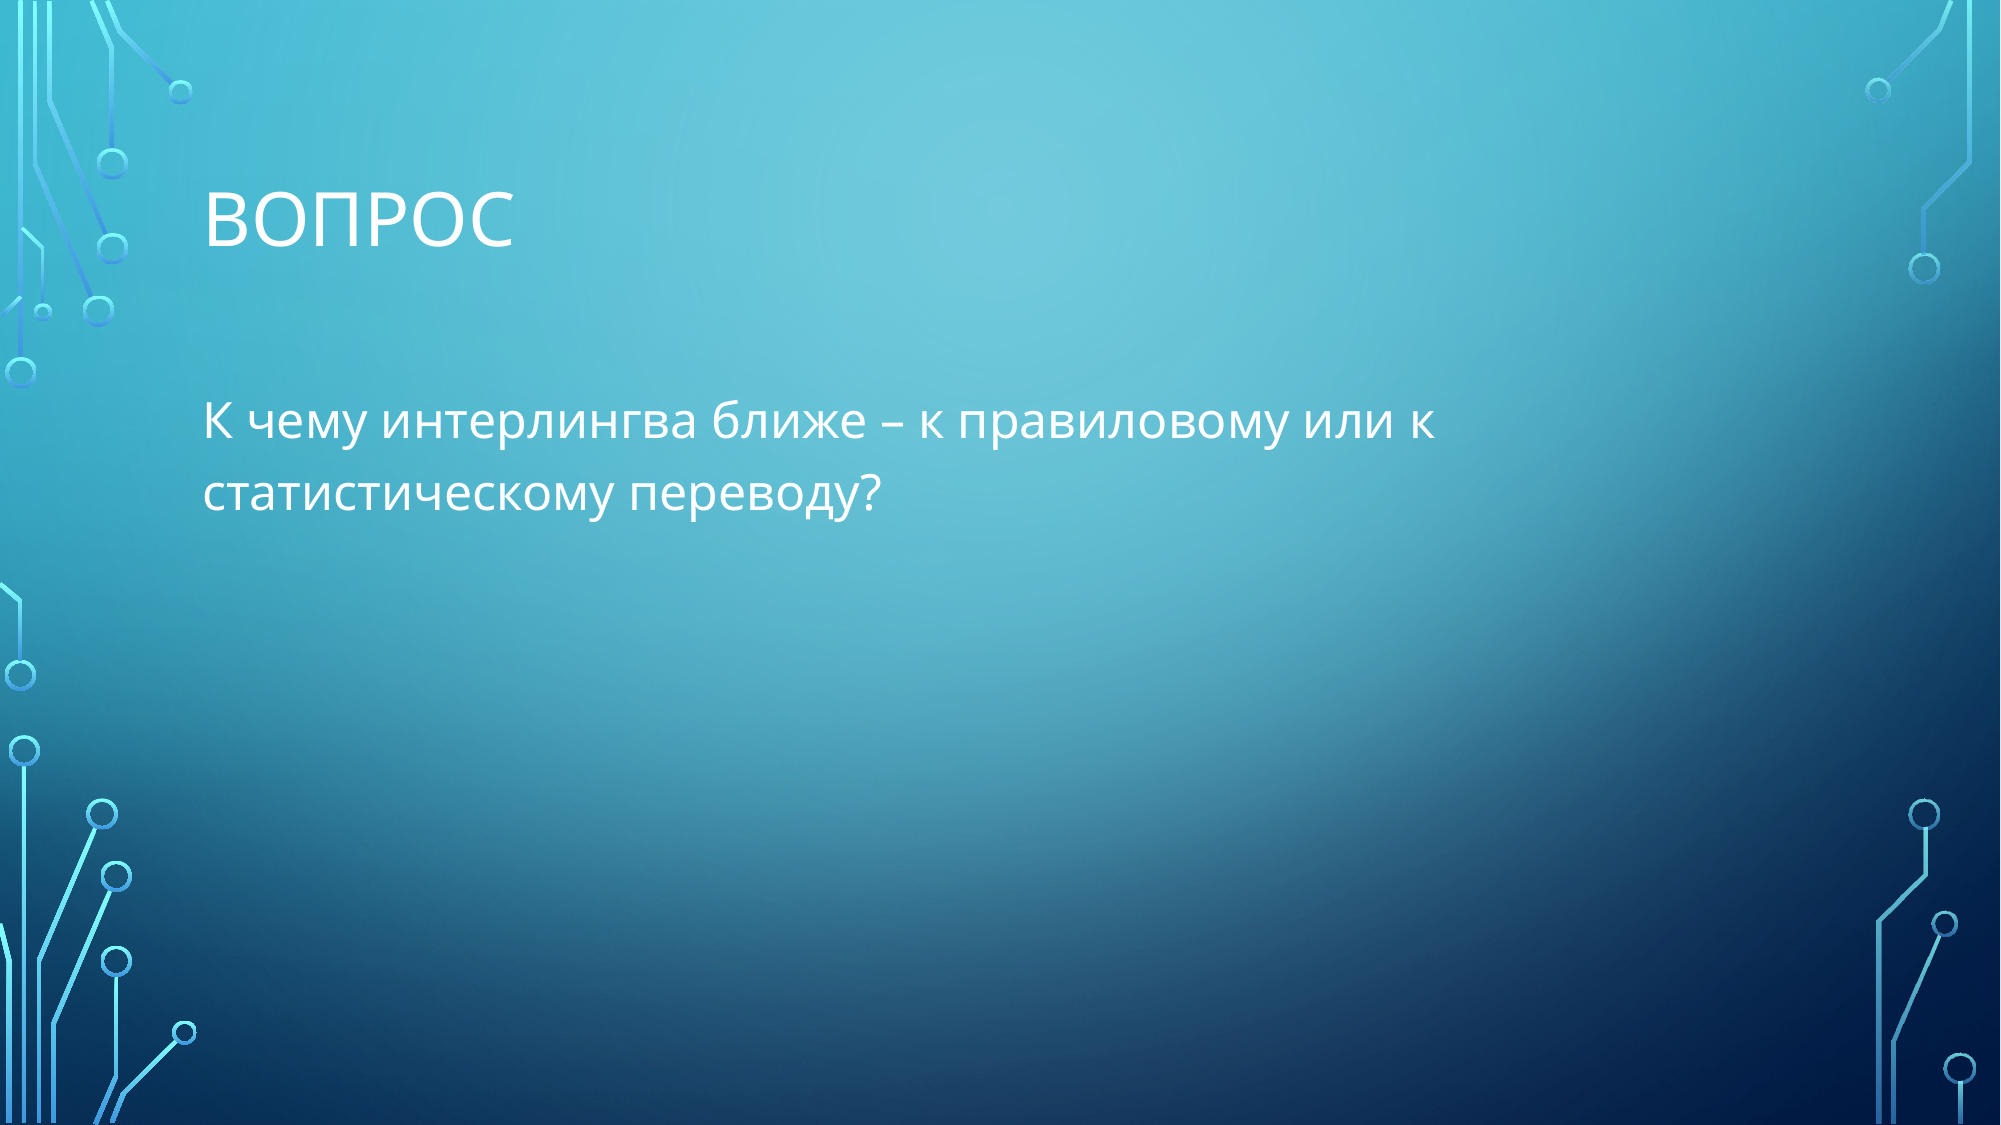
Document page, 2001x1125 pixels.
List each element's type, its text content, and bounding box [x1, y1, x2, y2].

list К чему интерлингва ближе – к правиловому или к статистическому переводу? [187, 369, 1813, 950]
title вопрос [187, 101, 1813, 344]
